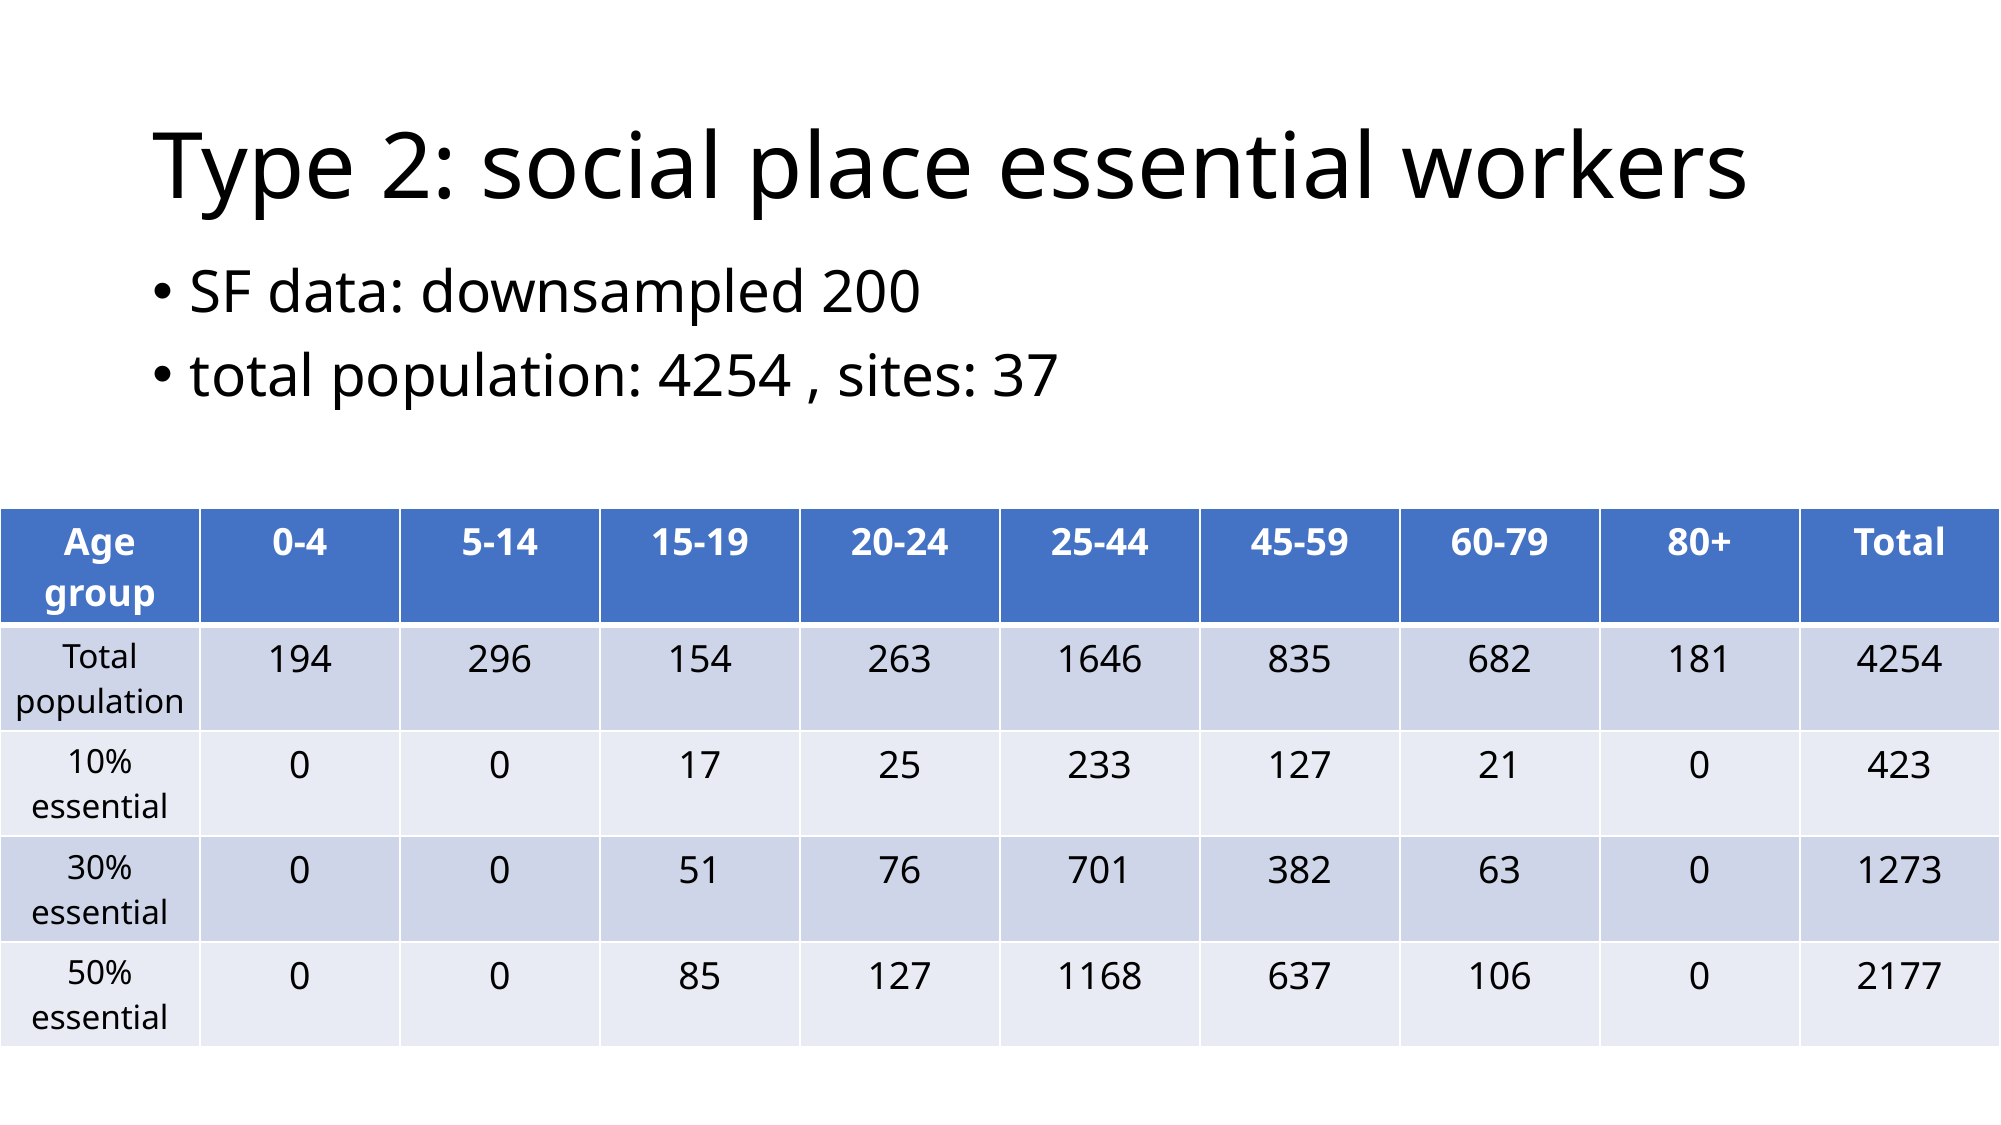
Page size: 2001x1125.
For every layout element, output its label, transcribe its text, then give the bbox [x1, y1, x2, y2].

table_cell 21 [1401, 732, 1599, 835]
table_cell 0 [201, 943, 399, 1046]
table_header 0-4 [201, 509, 399, 622]
table_header 60-79 [1401, 509, 1599, 622]
table_cell 0 [201, 837, 399, 941]
table_cell 30% essential [1, 837, 199, 941]
table_cell Total population [1, 628, 199, 730]
table_cell 233 [1001, 732, 1199, 835]
table_header 80+ [1601, 509, 1799, 622]
table_header 20-24 [801, 509, 999, 622]
table_cell 154 [601, 628, 799, 730]
table_header 45-59 [1201, 509, 1399, 622]
title Type 2: social place essential workers [137, 59, 1863, 254]
table_header Age group [1, 509, 199, 622]
table_cell 181 [1601, 628, 1799, 730]
table_cell 682 [1401, 628, 1599, 730]
table_cell 2177 [1801, 943, 1999, 1046]
table_cell 51 [601, 837, 799, 941]
table_cell 263 [801, 628, 999, 730]
table_cell 85 [601, 943, 799, 1046]
table_cell 50% essential [1, 943, 199, 1046]
table_header 5-14 [401, 509, 599, 622]
table_cell 17 [601, 732, 799, 835]
table_cell 10% essential [1, 732, 199, 835]
table_cell 423 [1801, 732, 1999, 835]
table_cell 0 [1601, 732, 1799, 835]
table_cell 25 [801, 732, 999, 835]
table_cell 637 [1201, 943, 1399, 1046]
table_cell 0 [401, 943, 599, 1046]
table_cell 1273 [1801, 837, 1999, 941]
table_cell 1646 [1001, 628, 1199, 730]
table_header Total [1801, 509, 1999, 622]
table_cell 701 [1001, 837, 1199, 941]
table_cell 835 [1201, 628, 1399, 730]
table_cell 127 [801, 943, 999, 1046]
table_cell 4254 [1801, 628, 1999, 730]
table_cell 76 [801, 837, 999, 941]
table_cell 0 [1601, 943, 1799, 1046]
table_header 25-44 [1001, 509, 1199, 622]
table_cell 194 [201, 628, 399, 730]
table_cell 0 [1601, 837, 1799, 941]
table_cell 106 [1401, 943, 1599, 1046]
table_cell 63 [1401, 837, 1599, 941]
table_cell 127 [1201, 732, 1399, 835]
table_cell 0 [401, 732, 599, 835]
table_cell 0 [401, 837, 599, 941]
list SF data: downsampled 200 total population: 4254 , sites: 37 [137, 254, 1863, 507]
table_cell 296 [401, 628, 599, 730]
table_header 15-19 [601, 509, 799, 622]
table_cell 0 [201, 732, 399, 835]
table_cell 1168 [1001, 943, 1199, 1046]
table_cell 382 [1201, 837, 1399, 941]
